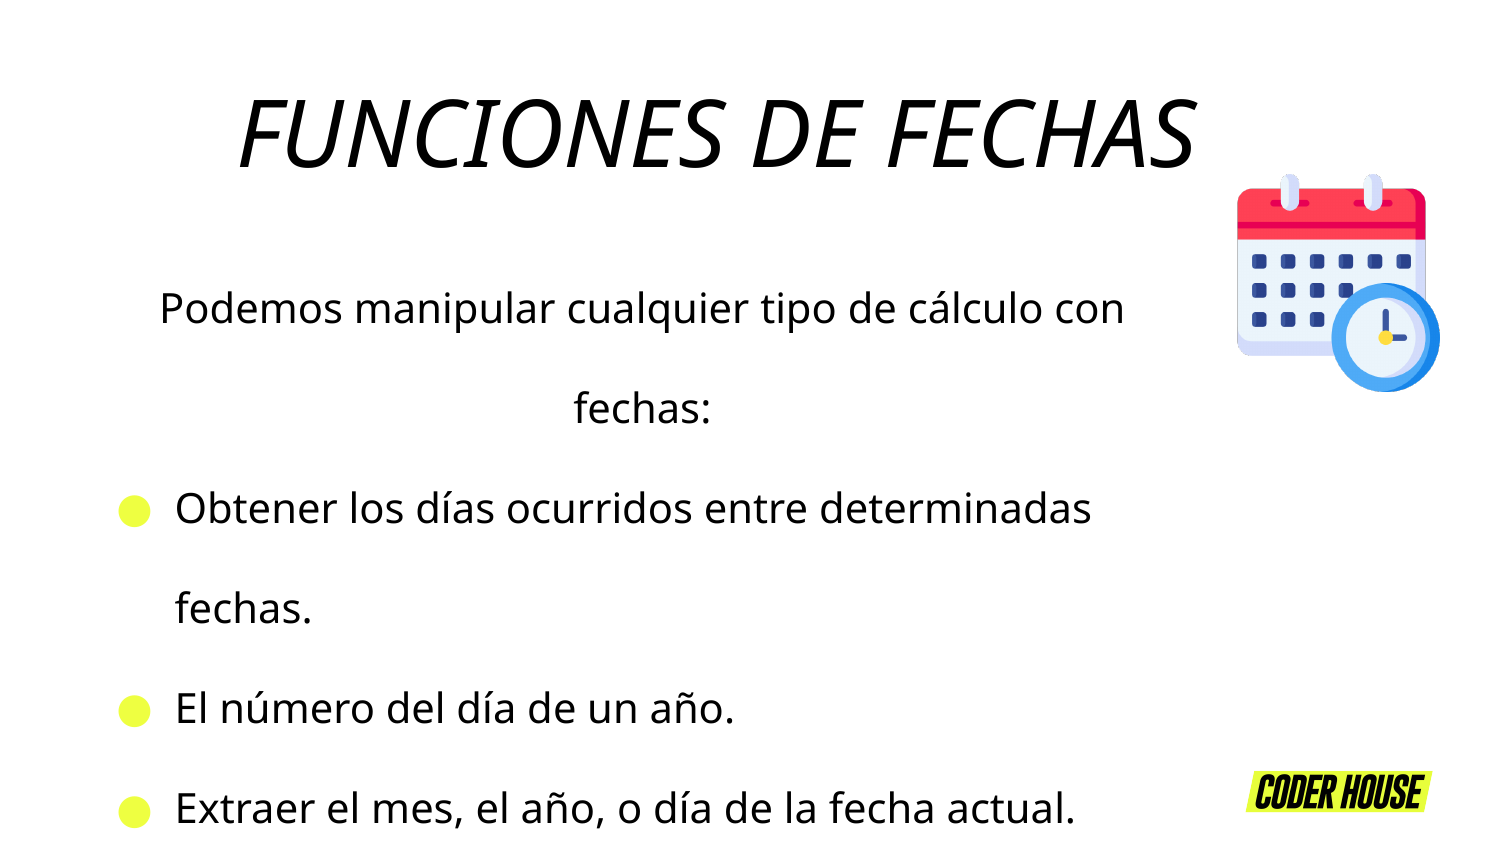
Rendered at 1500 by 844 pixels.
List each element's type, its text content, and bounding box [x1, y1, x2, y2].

picture [1230, 174, 1448, 392]
text_box FUNCIONES DE FECHAS [64, 58, 1369, 175]
picture [1241, 764, 1437, 819]
text_box Podemos manipular cualquier tipo de cálculo con fechas: Obtener los días ocurridos entre determinadas fechas. El número del día de un año. Extraer el mes, el año, o día de la fecha actual. Saber qué día de la semana fue una determinada fecha [84, 216, 1207, 765]
